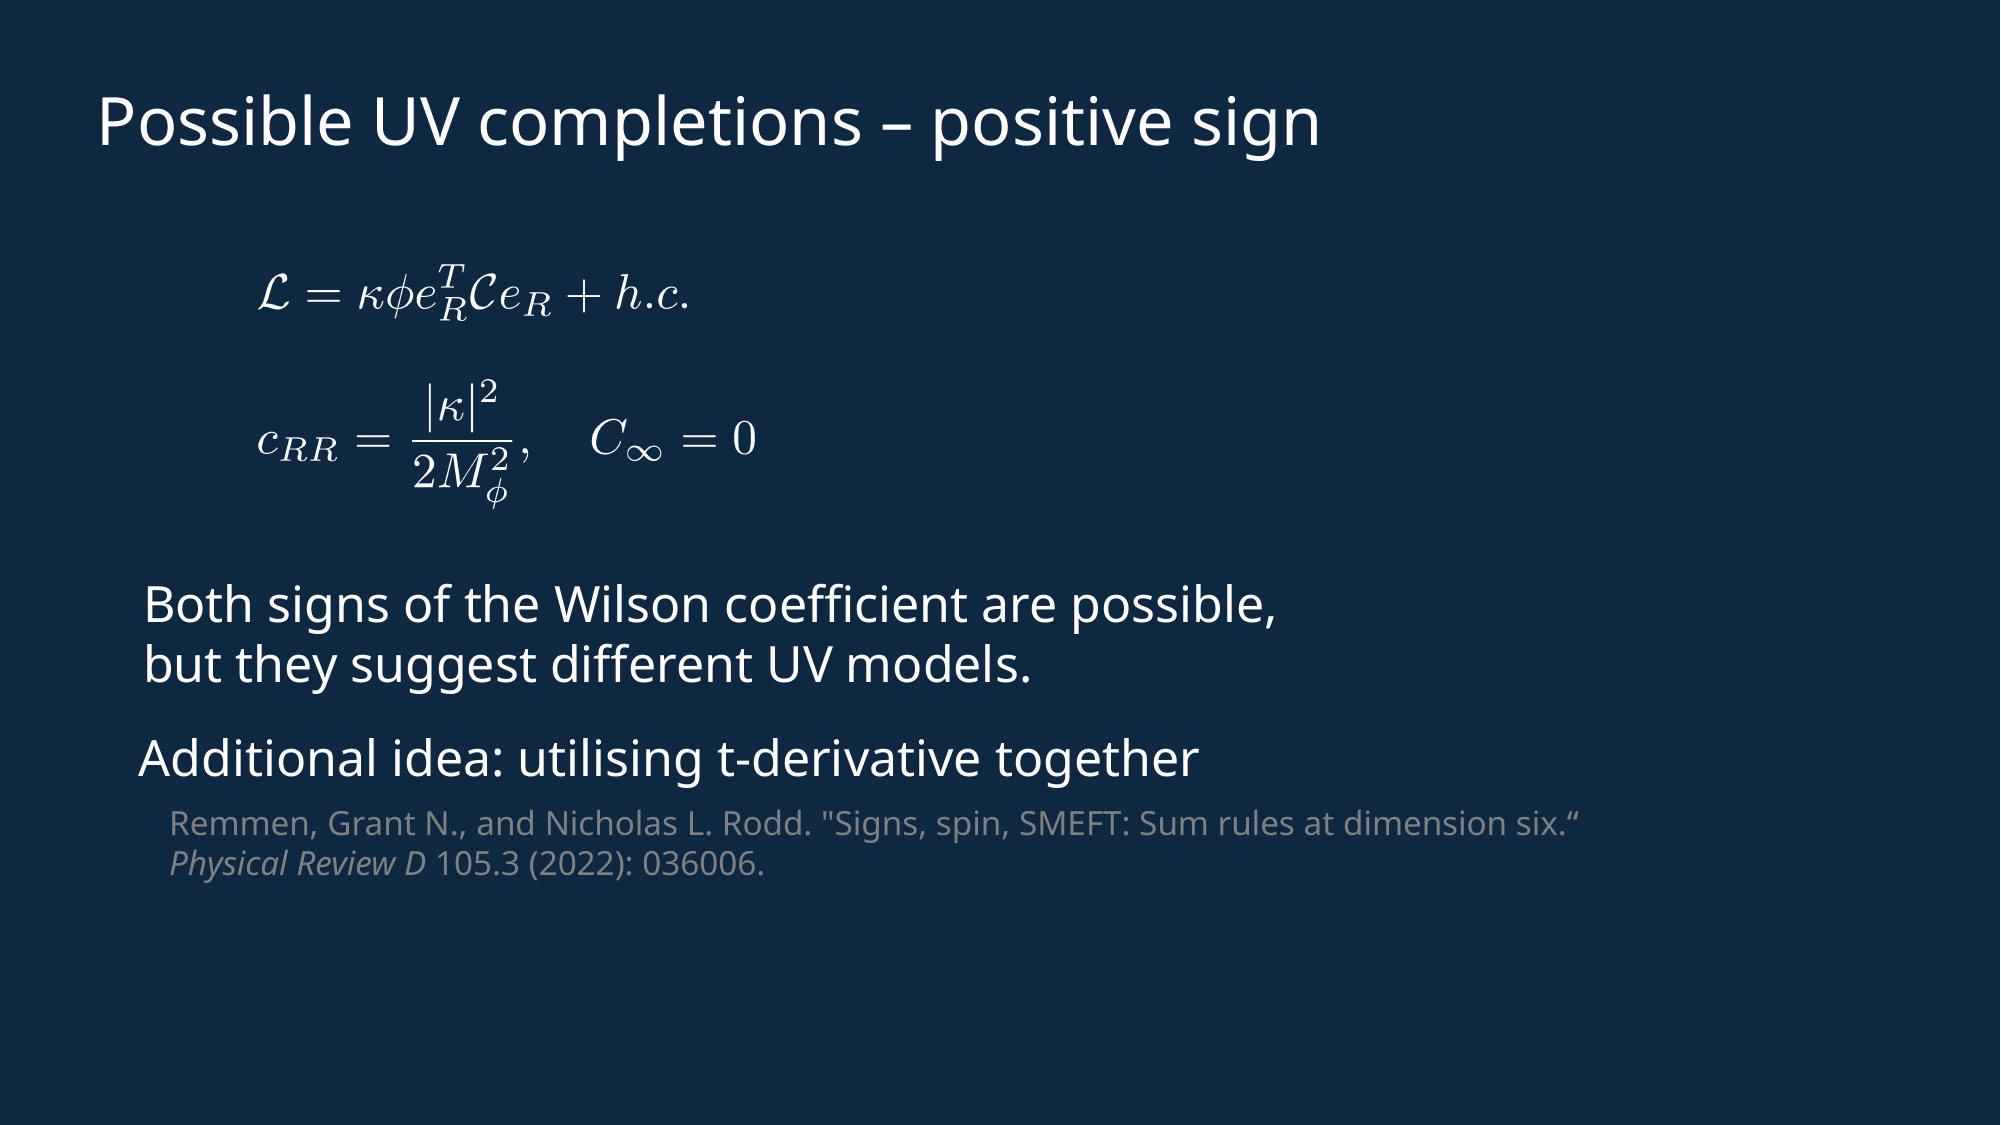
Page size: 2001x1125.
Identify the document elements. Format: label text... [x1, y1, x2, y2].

text_box Remmen, Grant N., and Nicholas L. Rodd. "Signs, spin, SMEFT: Sum rules at dimension six.“ Physical Review D 105.3 (2022): 036006. [154, 794, 1597, 890]
text_box Both signs of the Wilson coefficient are possible, but they suggest different UV models. [128, 565, 1294, 700]
picture [258, 378, 755, 510]
picture [258, 263, 688, 322]
text_box Possible UV completions – positive sign [81, 71, 1340, 166]
text_box Additional idea: utilising t-derivative together [123, 718, 1216, 794]
